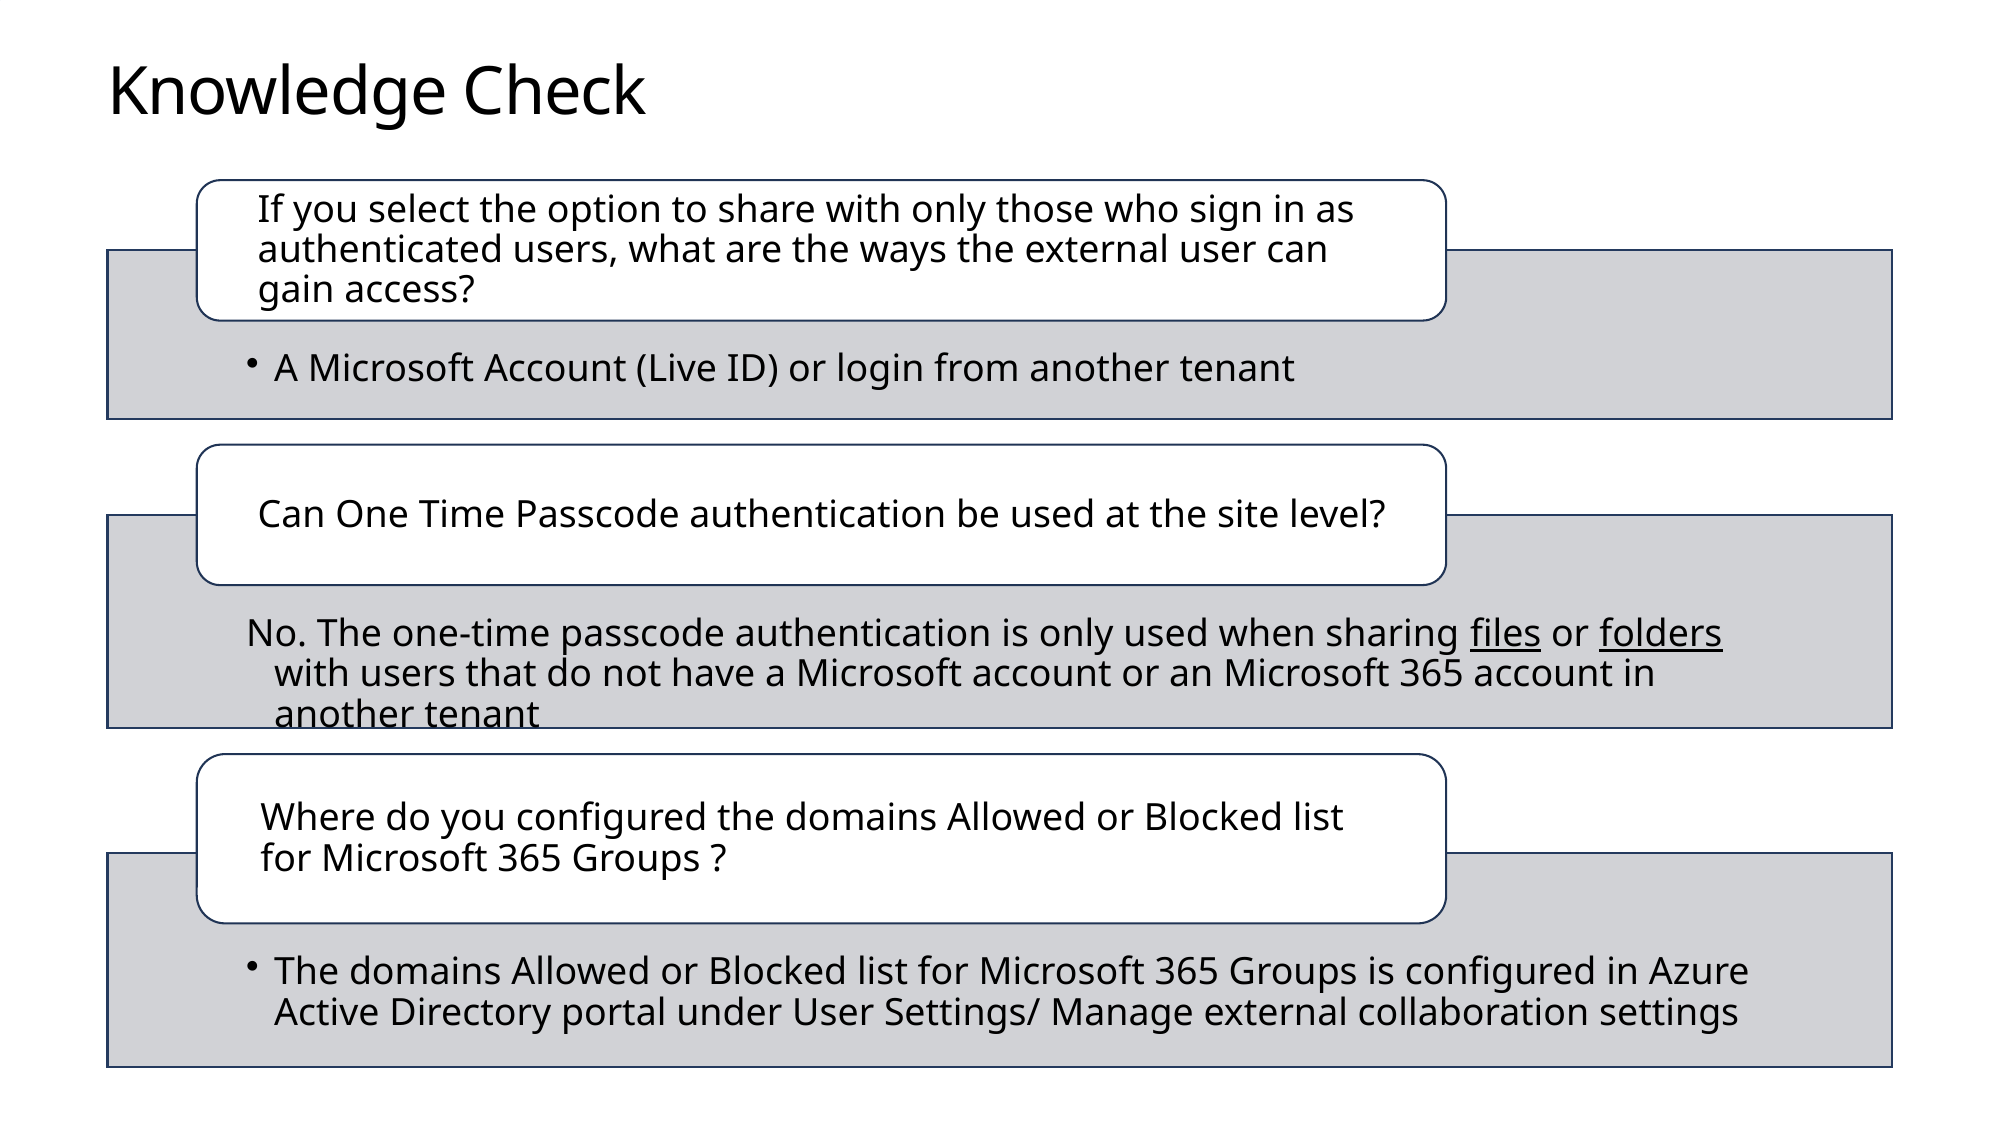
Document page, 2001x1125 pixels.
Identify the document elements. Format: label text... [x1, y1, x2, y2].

title Knowledge Check [107, 52, 1893, 129]
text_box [107, 174, 1893, 1073]
